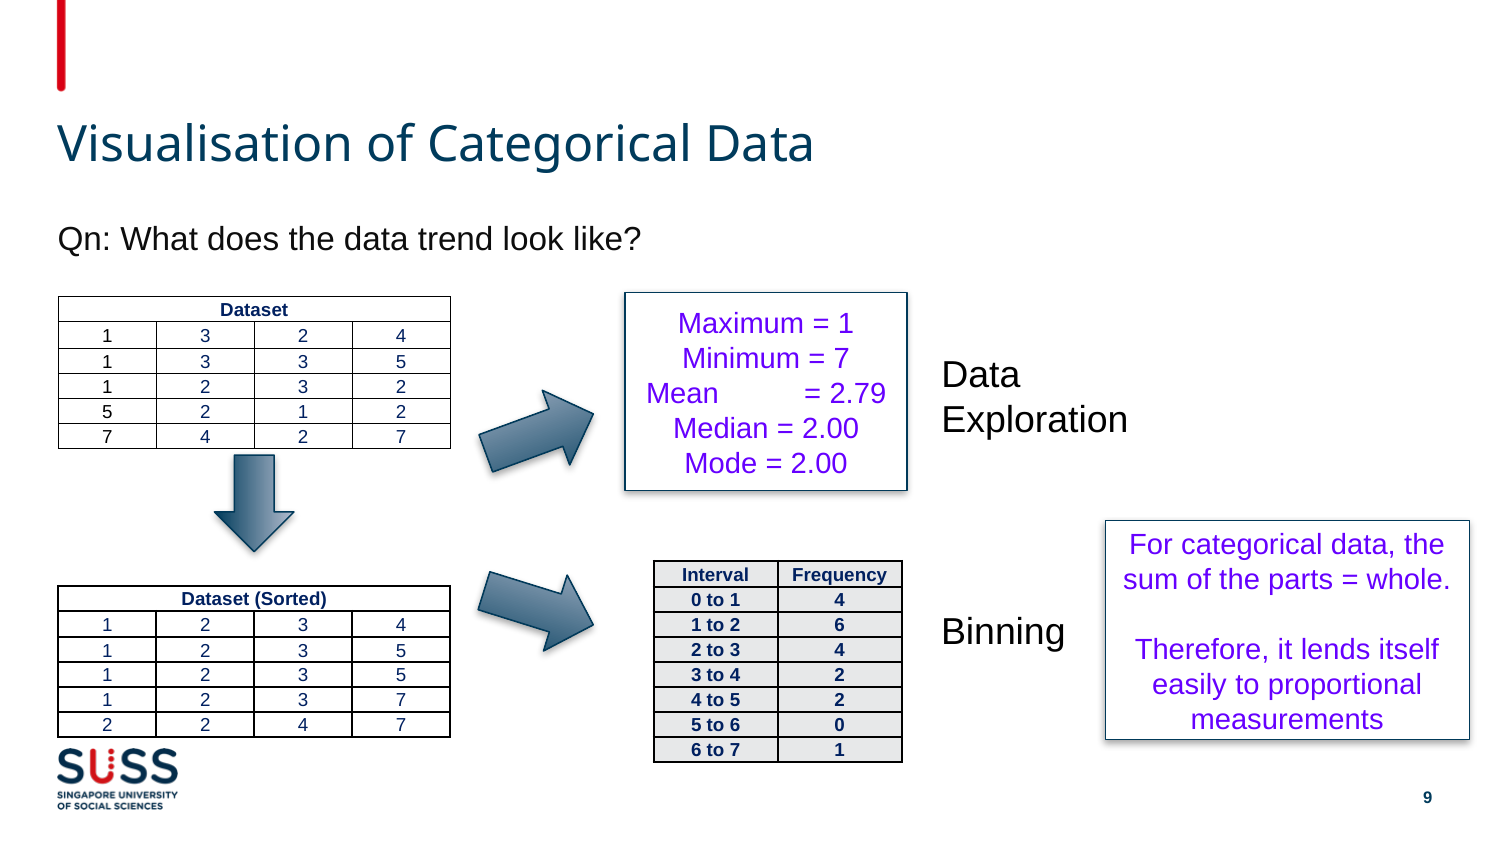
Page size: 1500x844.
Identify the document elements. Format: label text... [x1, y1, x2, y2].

title Visualisation of Categorical Data [42, 74, 1448, 209]
table_cell 5 [353, 663, 449, 686]
table_cell 4 [157, 424, 254, 448]
table_cell 5 to 6 [655, 713, 777, 736]
text_box [213, 454, 295, 553]
table_cell 5 [353, 349, 450, 373]
table_cell 2 [157, 663, 253, 686]
table_header Dataset (Sorted) [59, 587, 449, 610]
table_cell 1 [779, 738, 901, 761]
table_cell 4 [779, 588, 901, 611]
table_cell 2 [157, 399, 254, 423]
table_header Frequency [779, 562, 901, 586]
text_box Data Exploration [926, 342, 1144, 448]
table_cell 4 [779, 638, 901, 661]
table_cell 1 [59, 638, 155, 661]
table_cell 1 [59, 612, 155, 636]
table_cell 7 [353, 713, 449, 736]
picture [57, 748, 178, 810]
table_cell 4 to 5 [655, 688, 777, 711]
table_cell 3 [255, 349, 352, 373]
text_box [477, 571, 594, 652]
table_cell 2 [59, 713, 155, 736]
table_cell 7 [59, 424, 156, 448]
table_cell 2 [779, 663, 901, 686]
table_cell 2 [779, 688, 901, 711]
table_cell 2 [353, 374, 450, 398]
table_header Dataset [59, 297, 450, 321]
table_cell 5 [353, 638, 449, 661]
table_cell 2 [157, 612, 253, 636]
table_cell 1 [255, 399, 352, 423]
table_cell 2 [255, 424, 352, 448]
table_cell 6 to 7 [655, 738, 777, 761]
table_cell 4 [255, 713, 351, 736]
table_cell 2 [157, 688, 253, 711]
table_cell 3 [157, 322, 254, 348]
table_cell 3 [255, 688, 351, 711]
table_cell 1 to 2 [655, 613, 777, 636]
table_header Interval [655, 562, 777, 586]
table_cell 7 [353, 424, 450, 448]
table_cell 3 [255, 638, 351, 661]
text_box [478, 389, 595, 473]
table_cell 3 [255, 663, 351, 686]
table_cell 5 [59, 399, 156, 423]
table_cell 2 [157, 638, 253, 661]
table_cell 3 [255, 374, 352, 398]
text_box For categorical data, the sum of the parts = whole. Therefore, it lends itself easily to proportional measurements [1105, 520, 1470, 740]
table_cell 1 [59, 663, 155, 686]
table_cell 4 [353, 322, 450, 348]
table_cell 1 [59, 688, 155, 711]
table_cell 3 [255, 612, 351, 636]
table_cell 2 [353, 399, 450, 423]
table_cell 3 [157, 349, 254, 373]
table_cell 1 [59, 349, 156, 373]
table_cell 2 [157, 374, 254, 398]
table_cell 2 [157, 713, 253, 736]
table_cell 3 to 4 [655, 663, 777, 686]
table_cell 1 [59, 374, 156, 398]
picture [56, 0, 70, 74]
list Qn: What does the data trend look like? [42, 209, 1448, 259]
table_cell 0 [779, 713, 901, 736]
text_box Maximum = 1 Minimum = 7 Mean = 2.79 Median = 2.00 Mode = 2.00 [624, 292, 908, 491]
table_cell 7 [353, 688, 449, 711]
table_cell 1 [59, 322, 156, 348]
text_box Binning [926, 599, 1081, 659]
table_cell 2 [255, 322, 352, 348]
table_cell 2 to 3 [655, 638, 777, 661]
table_cell 0 to 1 [655, 588, 777, 611]
table_cell 4 [353, 612, 449, 636]
table_cell 6 [779, 613, 901, 636]
